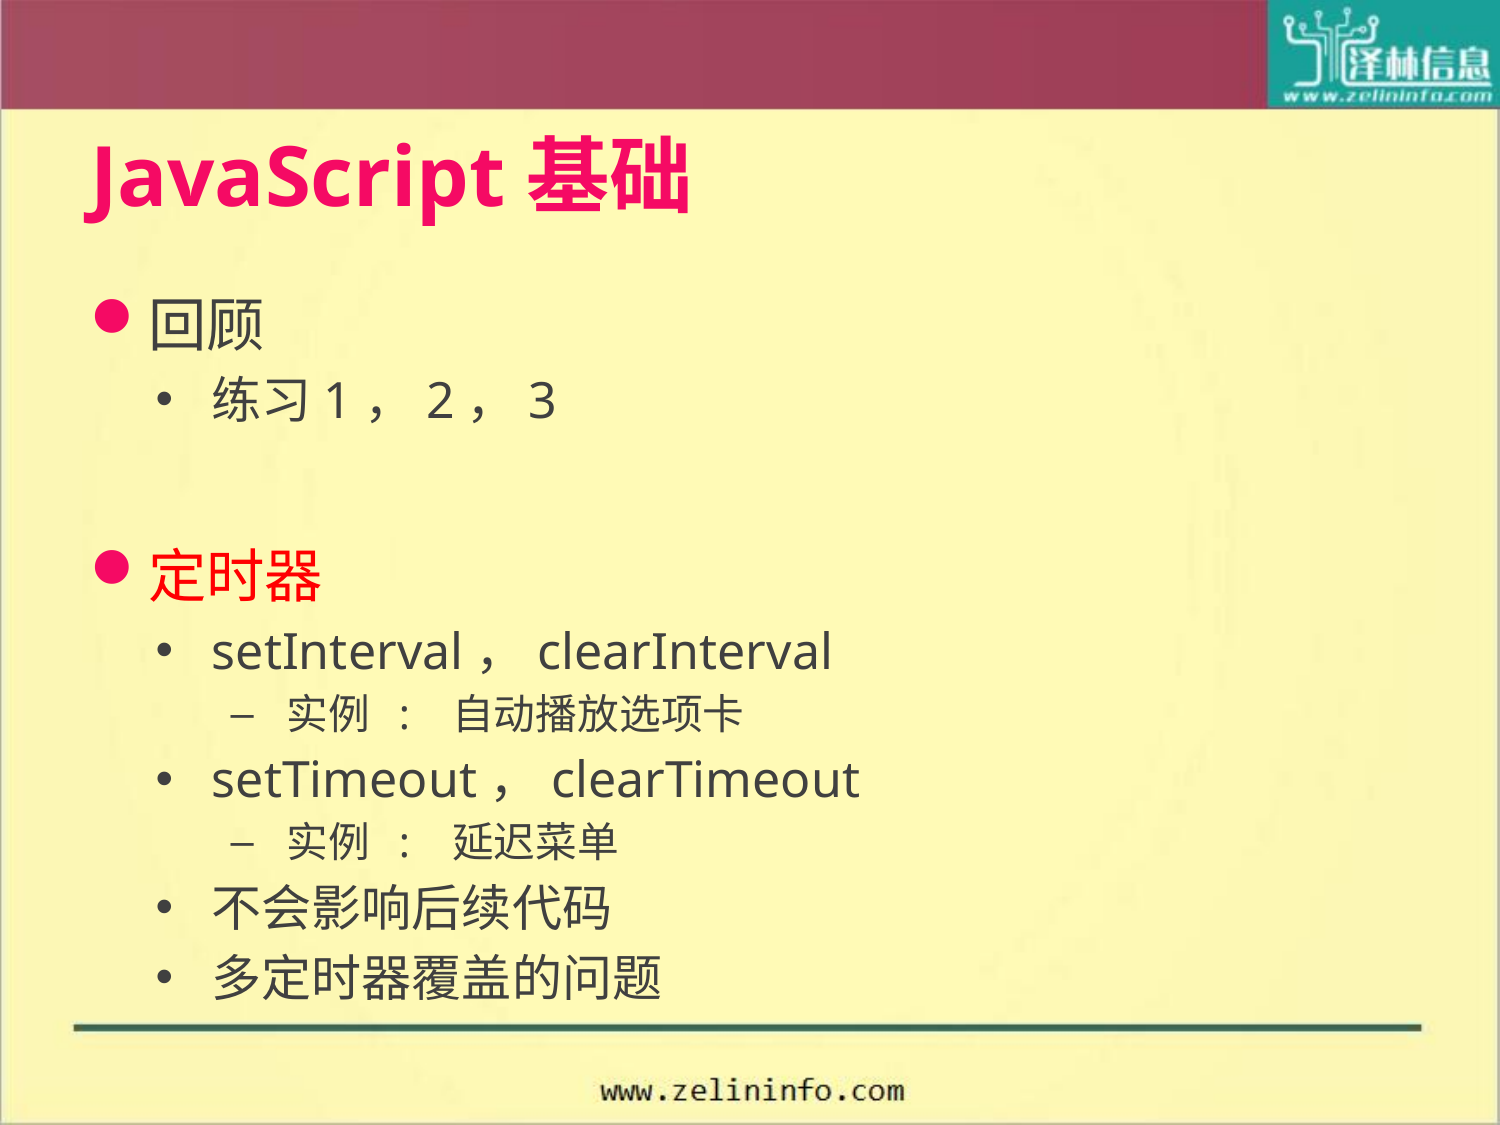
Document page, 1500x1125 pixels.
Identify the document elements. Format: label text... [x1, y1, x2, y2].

picture [0, 0, 1500, 1125]
list 回顾 练习1，2，3 定时器 setInterval，clearInterval 实例 : 自动播放选项卡 setTimeout，clearTimeout 实例 : 延迟菜单 不会影响后续代码 多定时器覆盖的问题 [74, 280, 1426, 1024]
title JavaScript基础 [74, 79, 1426, 268]
